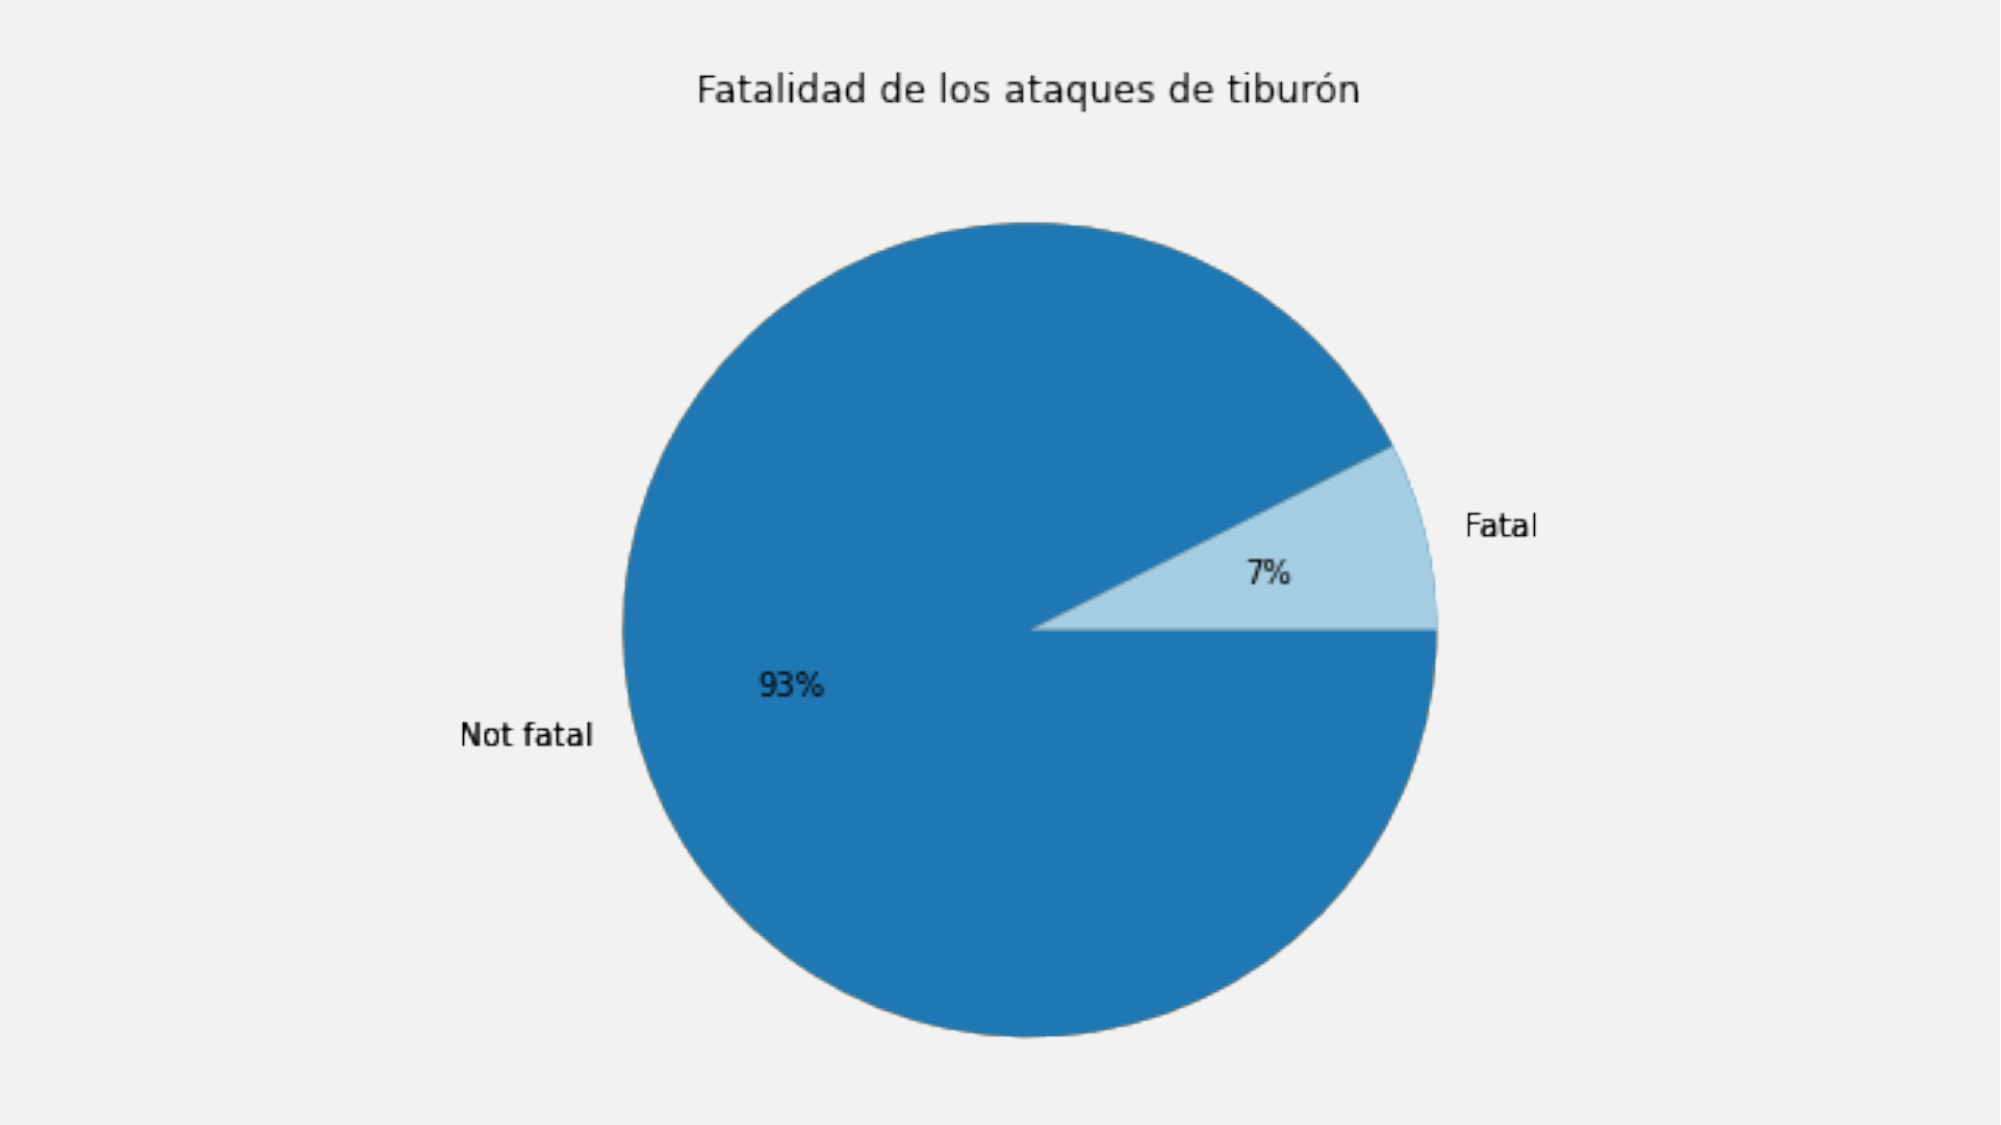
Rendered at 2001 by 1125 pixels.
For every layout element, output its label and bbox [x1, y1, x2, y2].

picture [438, 51, 1562, 1125]
